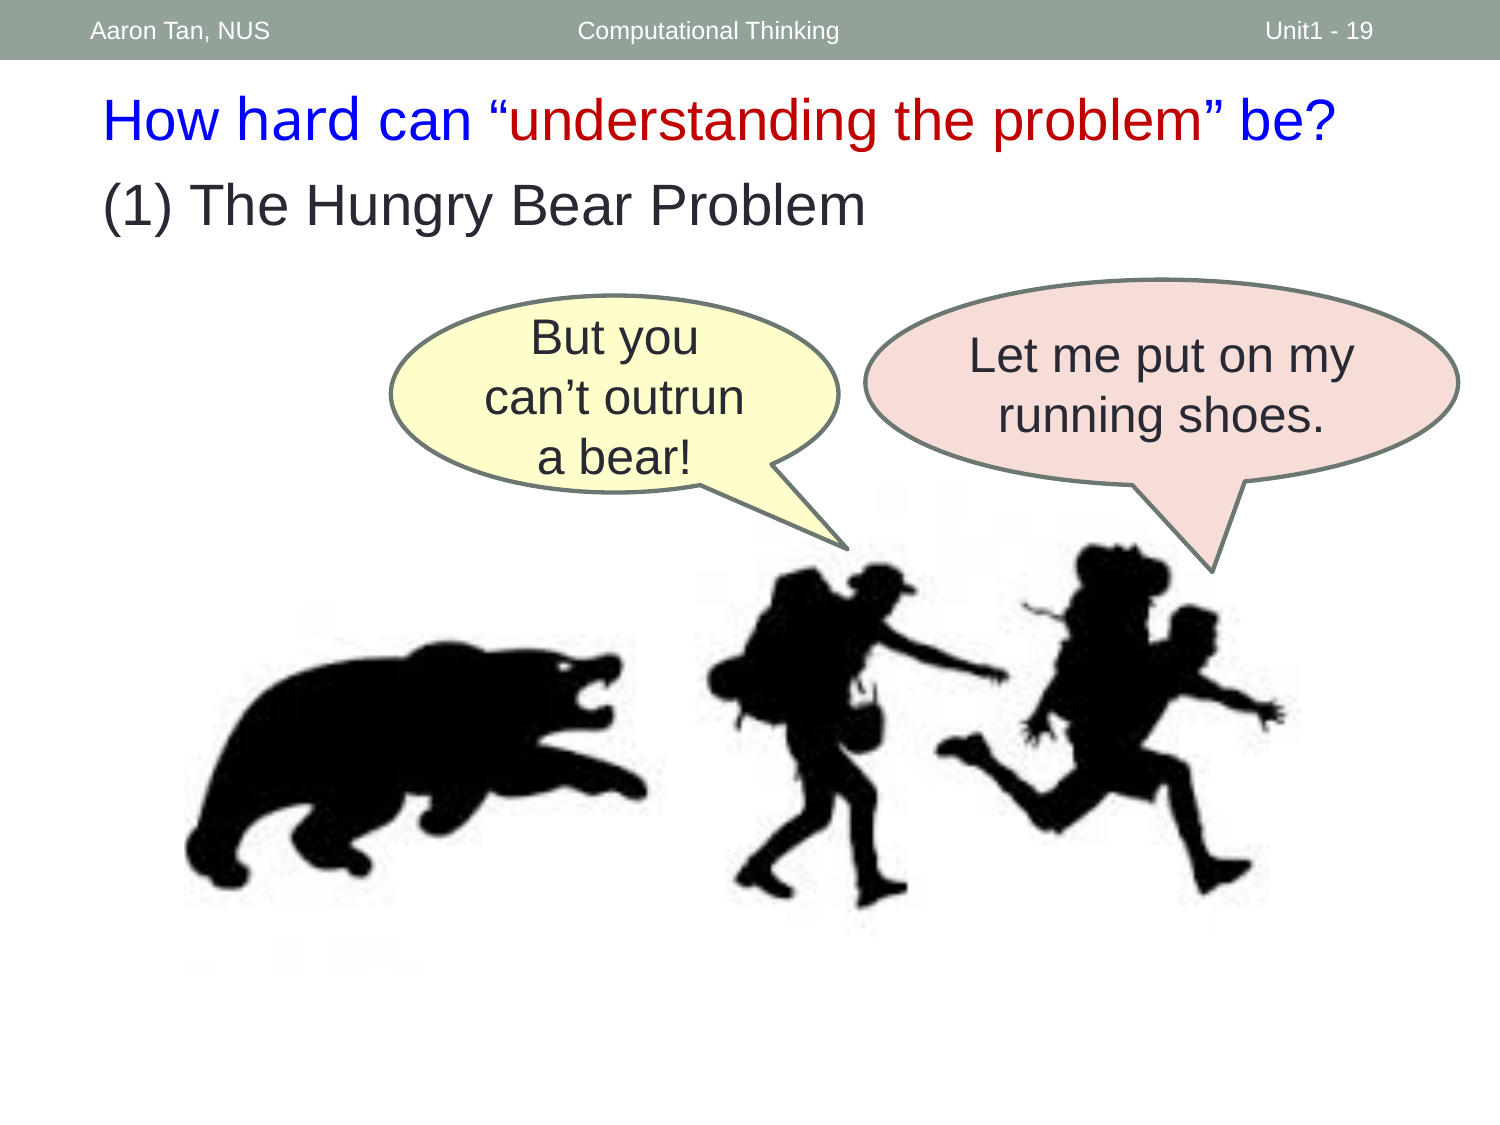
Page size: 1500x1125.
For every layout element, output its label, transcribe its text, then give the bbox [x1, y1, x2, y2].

text_box (1) The Hungry Bear Problem [87, 160, 1039, 245]
slide_number Aaron Tan, NUS [75, 3, 550, 57]
text_box How hard can “understanding the problem” be? [87, 74, 1362, 159]
text_box Let me put on my running shoes. [863, 277, 1461, 481]
picture [184, 484, 1302, 976]
slide_number Unit1 - 19 [1250, 3, 1425, 57]
footer Computational Thinking [562, 3, 1238, 57]
text_box But you can’t outrun a bear! [388, 293, 841, 481]
